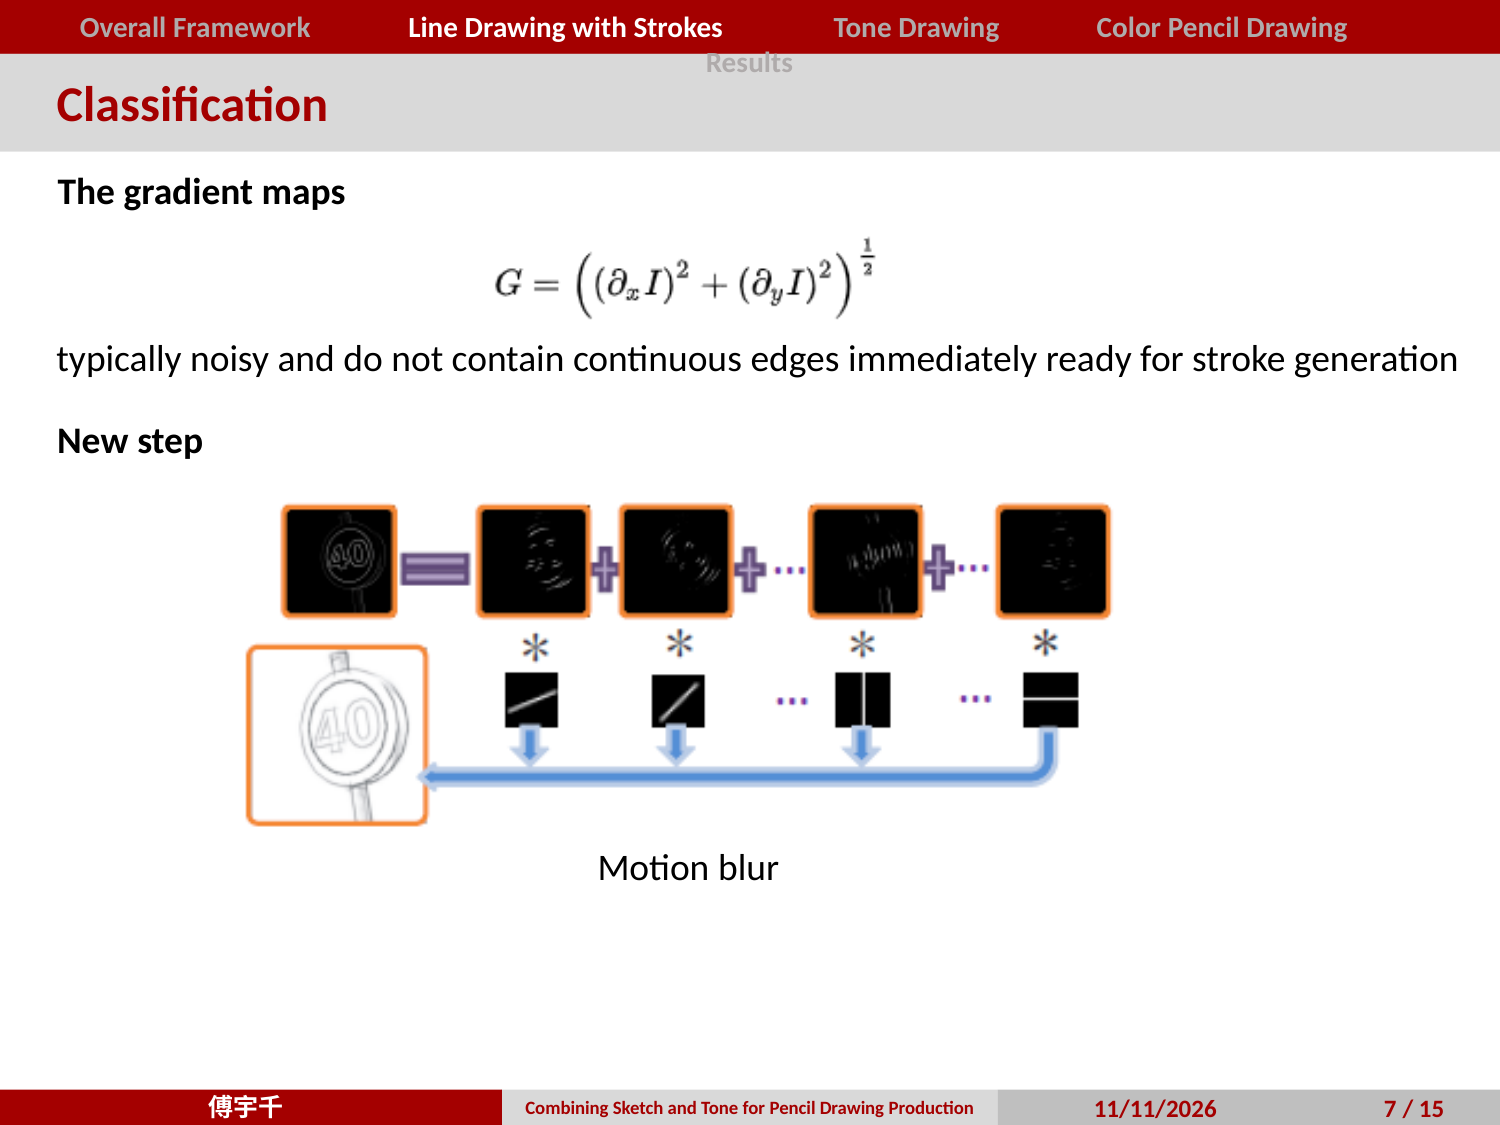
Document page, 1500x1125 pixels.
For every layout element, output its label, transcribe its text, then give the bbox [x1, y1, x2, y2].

text_box typically noisy and do not contain continuous edges immediately ready for stroke generation [41, 326, 1500, 386]
picture [233, 469, 1118, 836]
picture [468, 228, 909, 323]
text_box The gradient maps [42, 159, 361, 220]
title Classification [41, 54, 1336, 149]
text_box Motion blur [582, 836, 795, 896]
text_box New step [42, 408, 219, 469]
